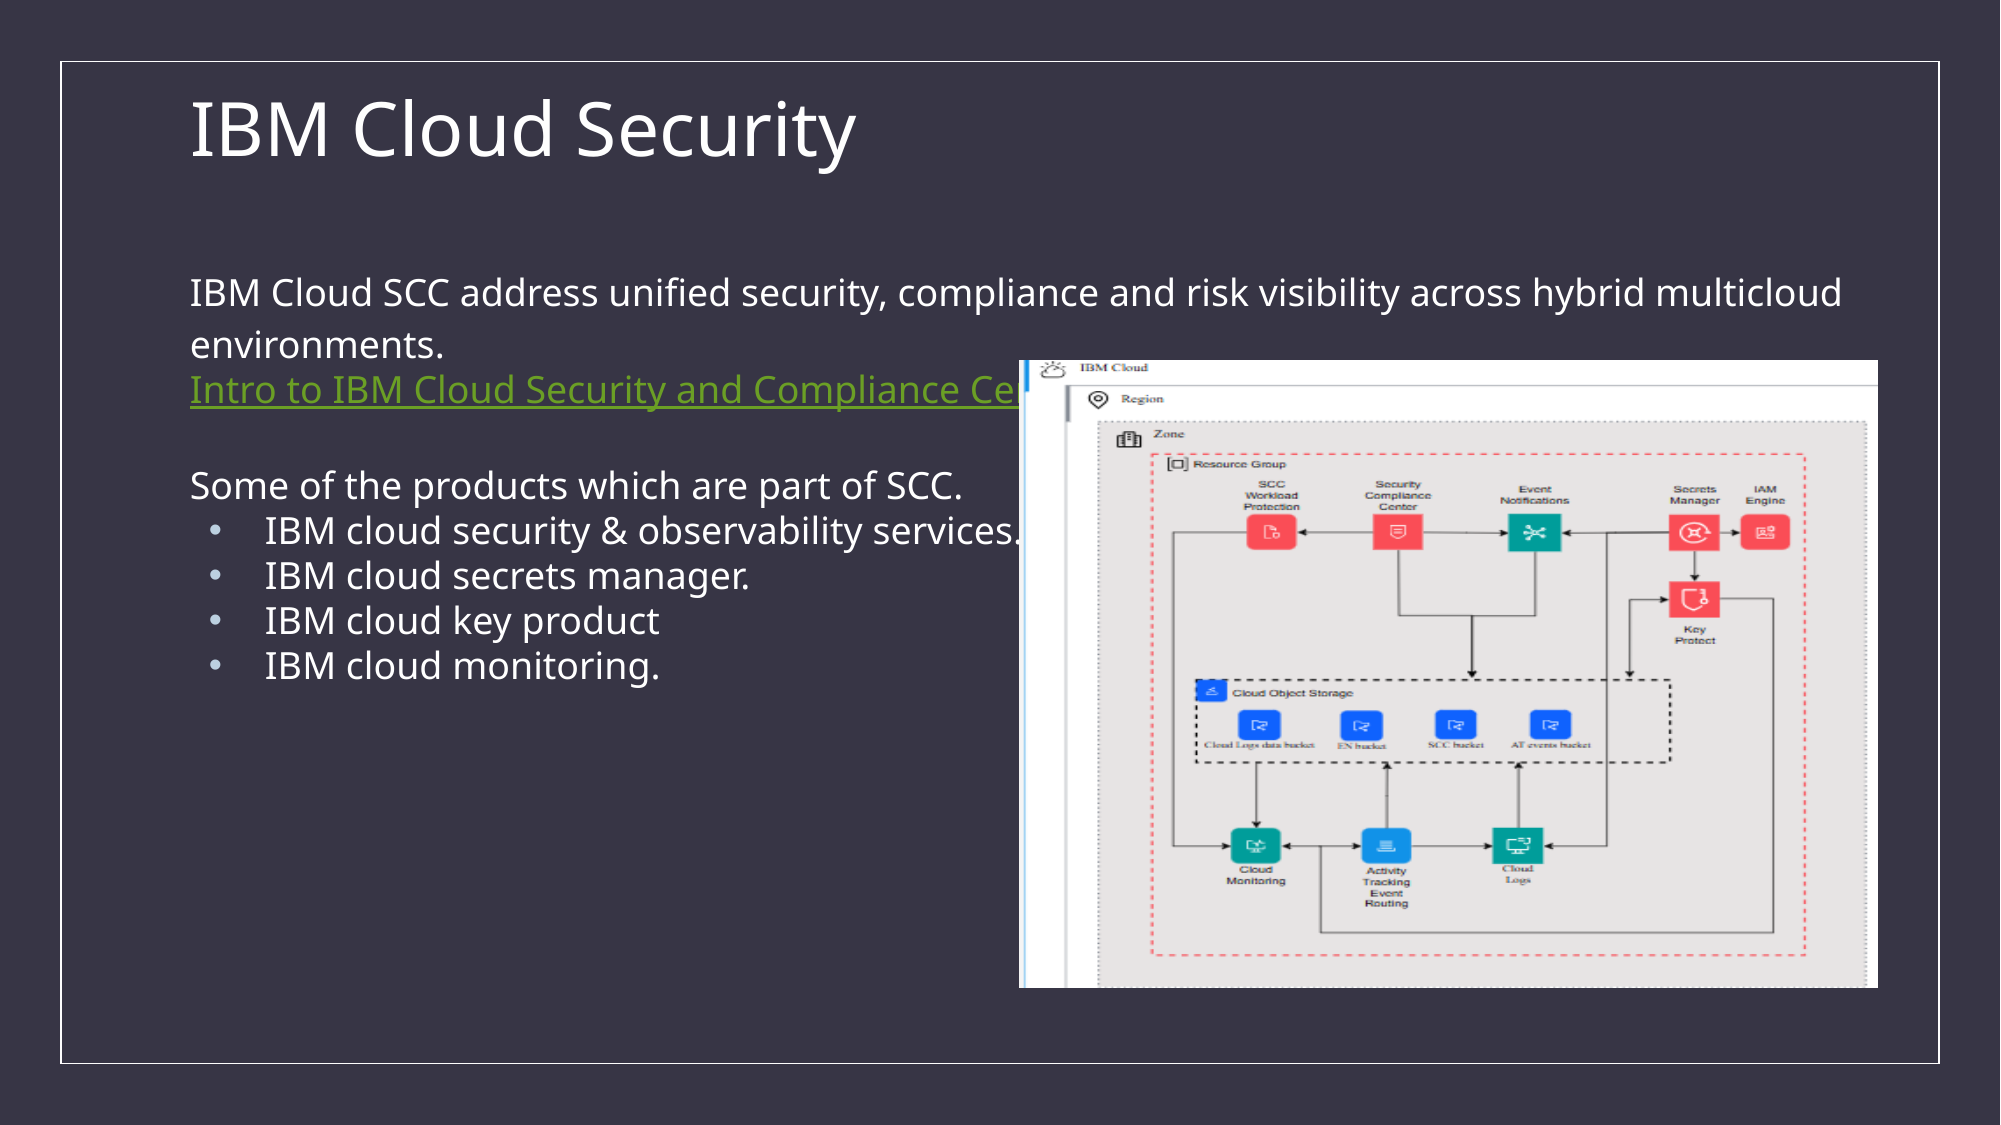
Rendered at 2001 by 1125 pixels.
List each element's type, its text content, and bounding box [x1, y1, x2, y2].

picture [1019, 359, 1878, 988]
title IBM Cloud Security [175, 79, 1826, 186]
list IBM Cloud SCC address unified security, compliance and risk visibility across hybrid multicloud environments. Intro to IBM Cloud Security and Compliance Center Some of the products which are part of SCC. IBM cloud security & observability services. IBM cloud secrets manager. IBM cloud key product IBM cloud monitoring. [174, 254, 1878, 1014]
